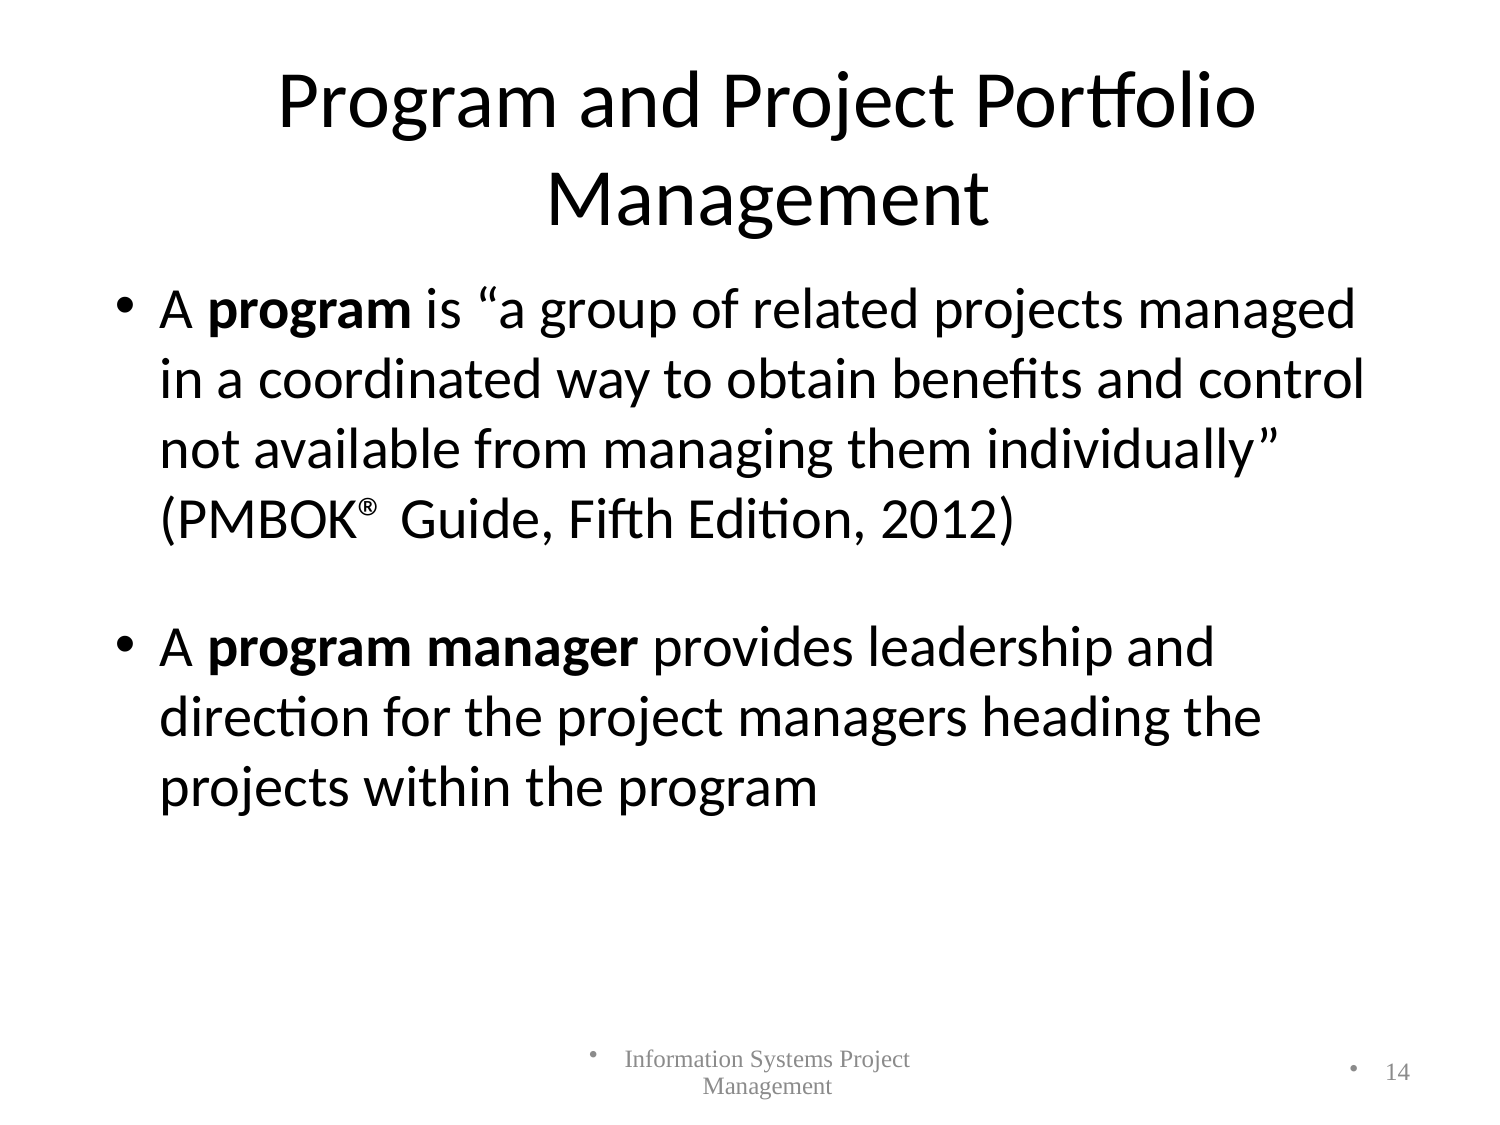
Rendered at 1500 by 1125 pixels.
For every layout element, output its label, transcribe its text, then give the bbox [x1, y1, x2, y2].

slide_number 14 [1074, 1042, 1425, 1103]
list A program is “a group of related projects managed in a coordinated way to obtain benefits and control not available from managing them individually” (PMBOK® Guide, Fifth Edition, 2012) A program manager provides leadership and direction for the project managers heading the projects within the program [99, 262, 1426, 928]
title Program and Project Portfolio Management [149, 37, 1388, 250]
footer Information Systems Project Management [512, 1042, 988, 1103]
